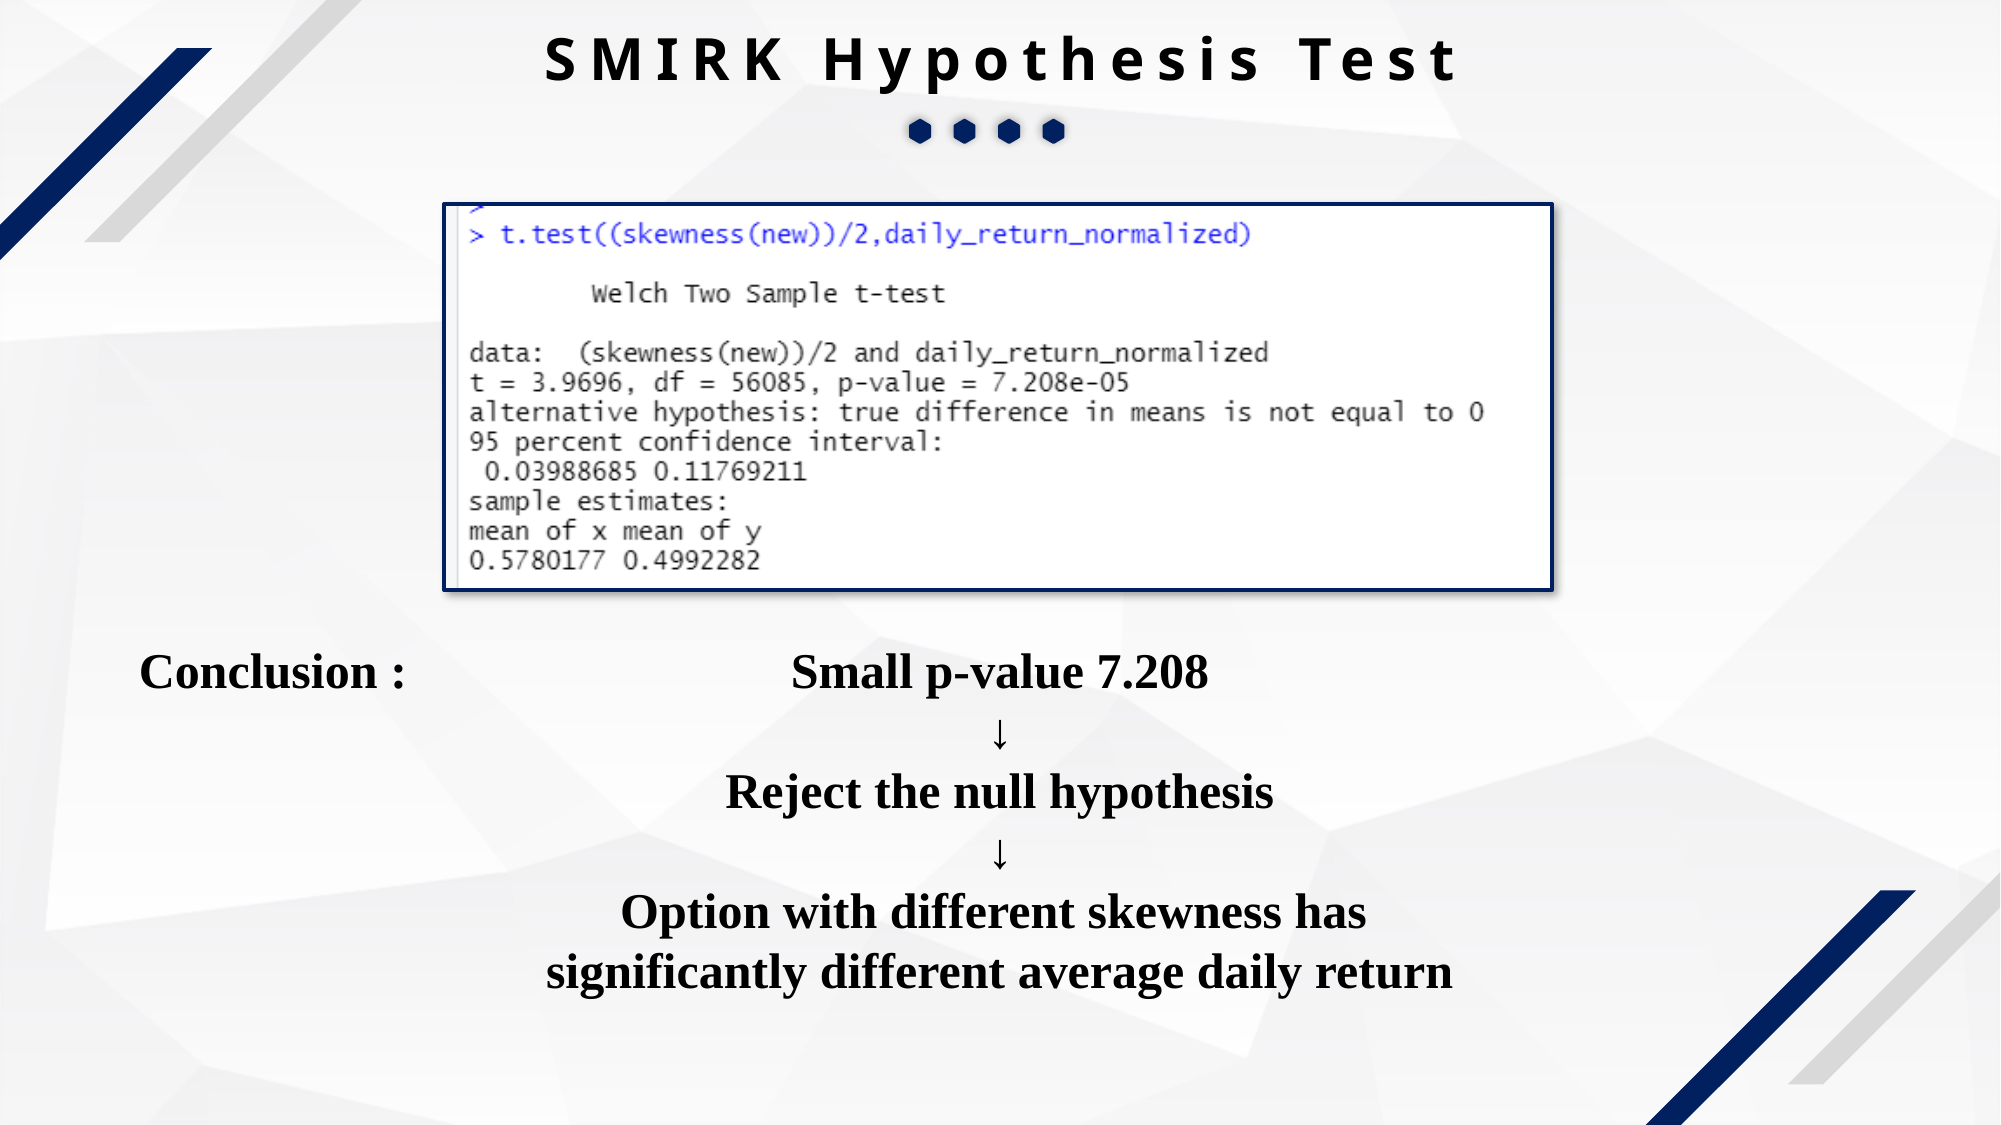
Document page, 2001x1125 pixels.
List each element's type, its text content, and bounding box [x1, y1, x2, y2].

text_box [997, 117, 1022, 145]
picture [0, 0, 2001, 1125]
text_box Conclusion : [124, 631, 1337, 706]
text_box [908, 117, 933, 145]
text_box SMIRK Hypothesis Test [529, 14, 1471, 99]
text_box [1041, 117, 1066, 145]
text_box [952, 117, 977, 145]
